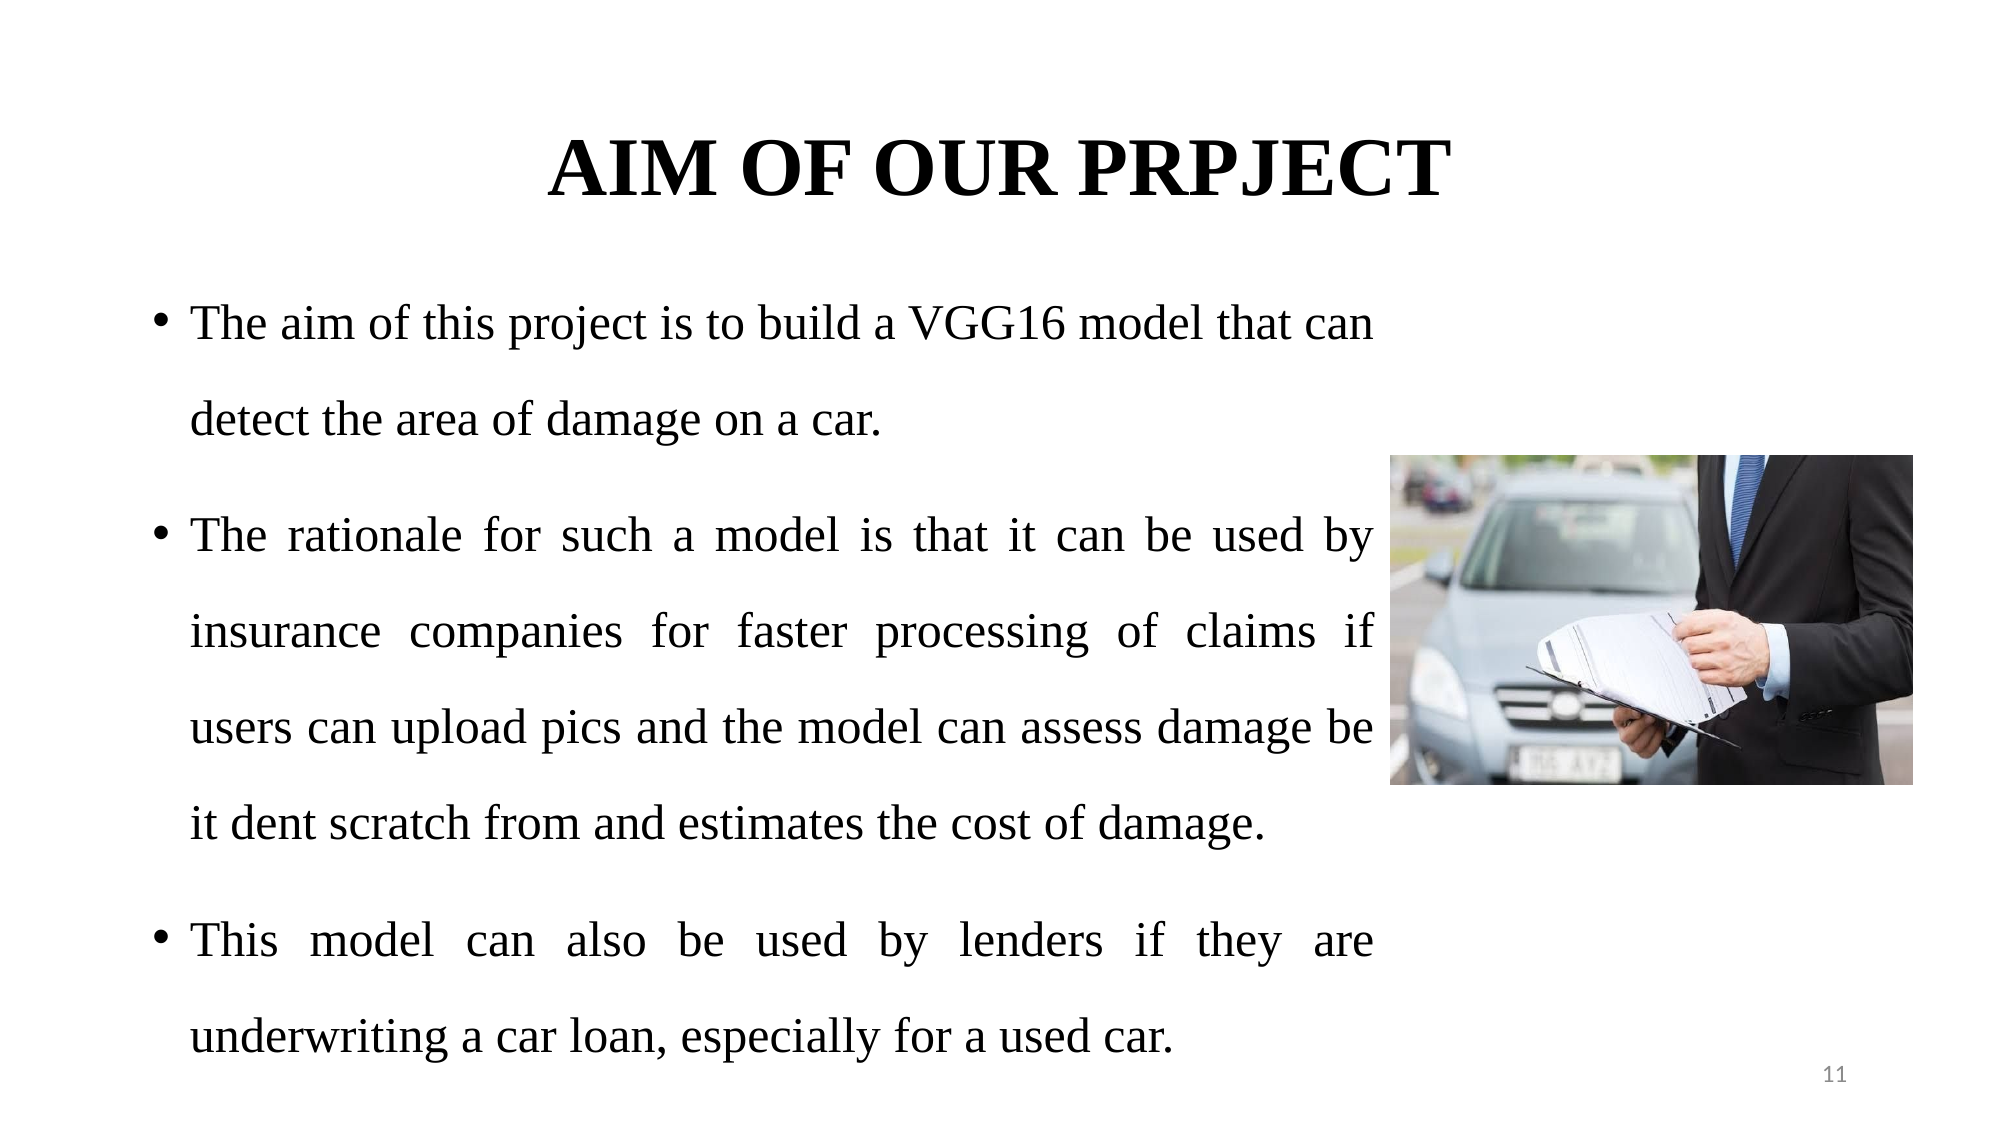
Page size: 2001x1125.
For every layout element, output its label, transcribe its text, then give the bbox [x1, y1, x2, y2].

list The aim of this project is to build a VGG16 model that can detect the area of damage on a car. The rationale for such a model is that it can be used by insurance companies for faster processing of claims if users can upload pics and the model can assess damage be it dent scratch from and estimates the cost of damage. This model can also be used by lenders if they are underwriting a car loan, especially for a used car. [137, 245, 1391, 1125]
slide_number 11 [1412, 1042, 1863, 1103]
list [1390, 455, 1913, 785]
title AIM OF OUR PRPJECT [137, 59, 1863, 278]
